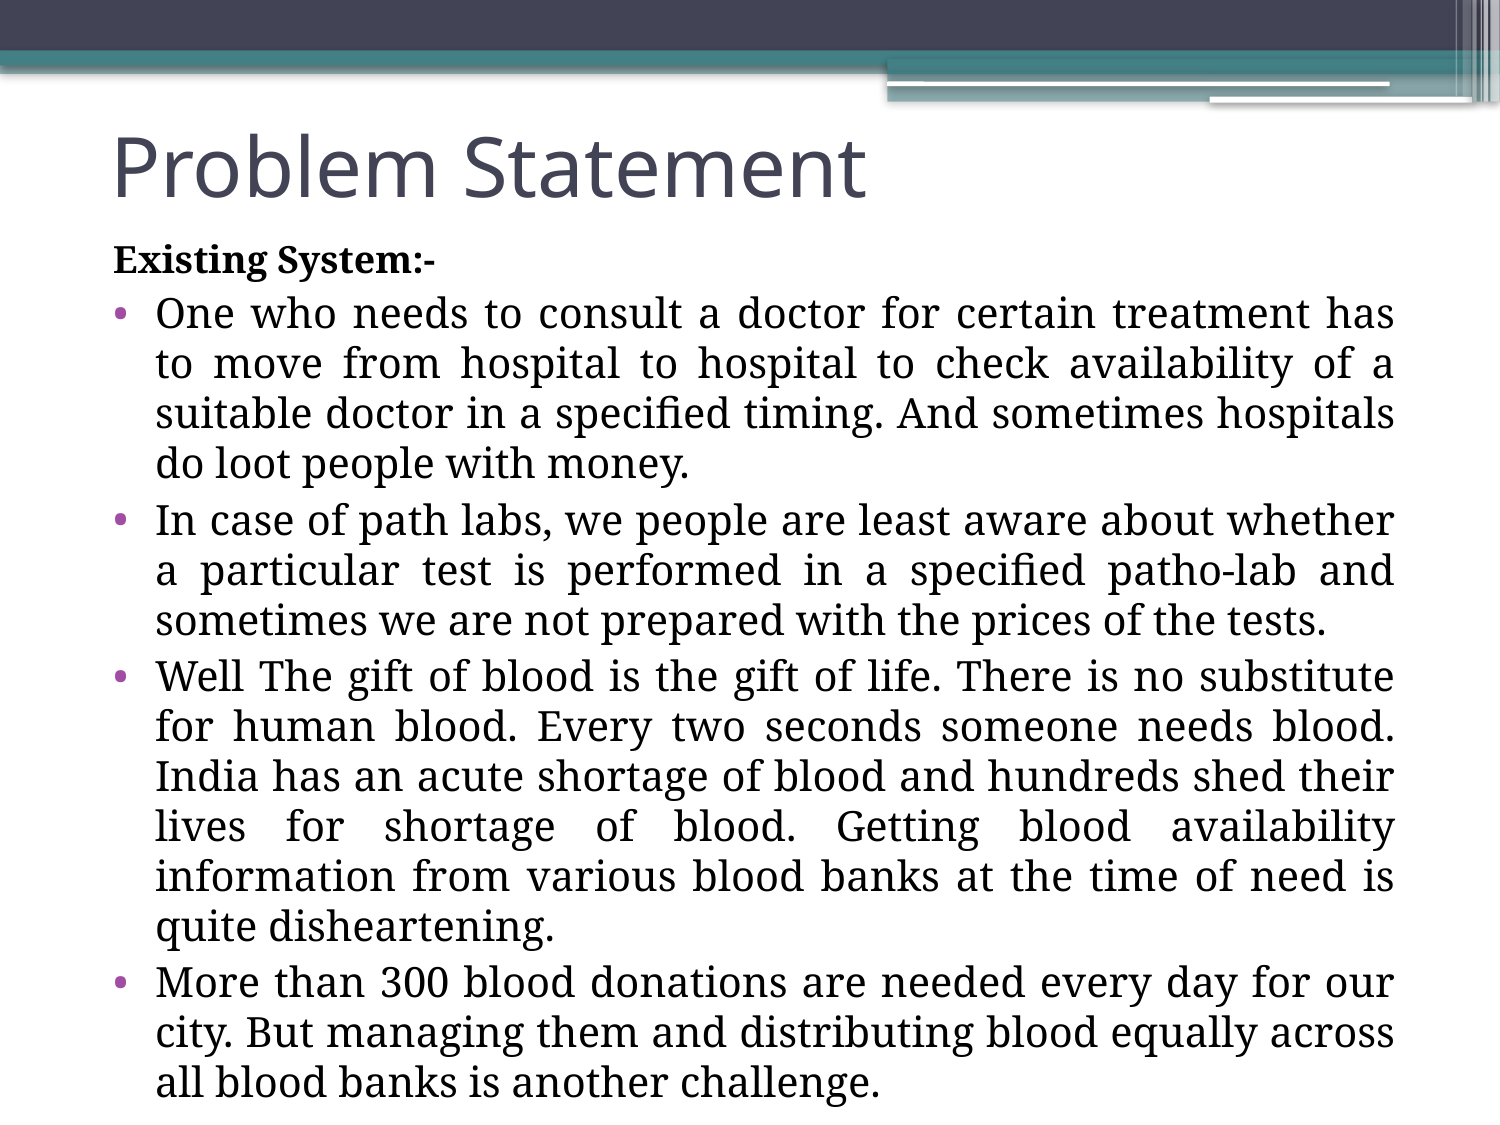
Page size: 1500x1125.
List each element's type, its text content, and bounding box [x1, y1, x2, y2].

title Problem Statement [95, 109, 1137, 152]
list Existing System:- One who needs to consult a doctor for certain treatment has to move from hospital to hospital to check availability of a suitable doctor in a specified timing. And sometimes hospitals do loot people with money. In case of path labs, we people are least aware about whether a particular test is performed in a specified patho-lab and sometimes we are not prepared with the prices of the tests. Well The gift of blood is the gift of life. There is no substitute for human blood. Every two seconds someone needs blood. India has an acute shortage of blood and hundreds shed their lives for shortage of blood. Getting blood availability information from various blood banks at the time of need is quite disheartening. More than 300 blood donations are needed every day for our city. But managing them and distributing blood equally across all blood banks is another challenge. [80, 152, 1411, 1095]
